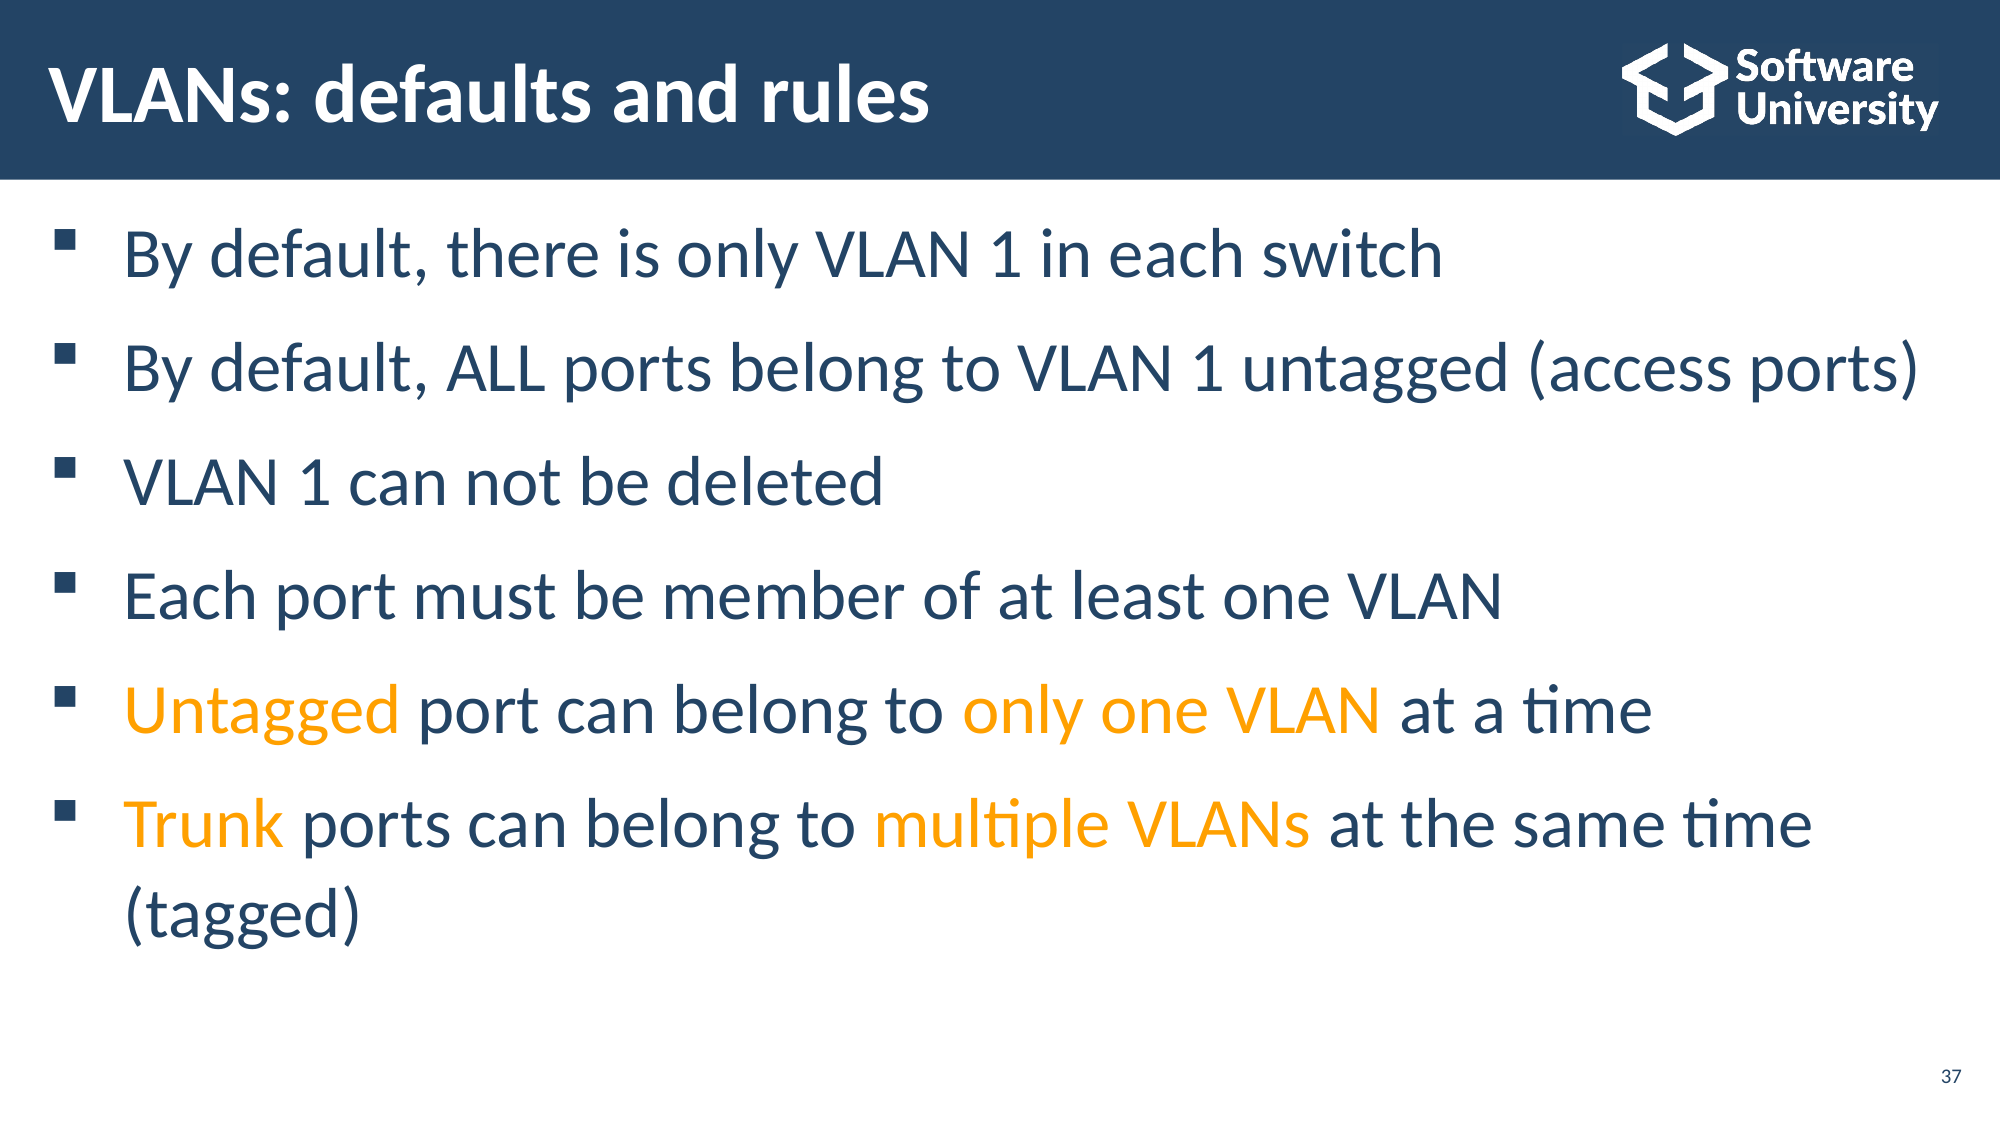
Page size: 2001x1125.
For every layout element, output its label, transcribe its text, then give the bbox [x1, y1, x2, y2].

slide_number 37 [1897, 1049, 1968, 1101]
list By default, there is only VLAN 1 in each switch By default, ALL ports belong to VLAN 1 untagged (access ports) VLAN 1 can not be deleted Each port must be member of at least one VLAN Untagged port can belong to only one VLAN at a time Trunk ports can belong to multiple VLANs at the same time (tagged) [31, 196, 1970, 1050]
title VLANs: defaults and rules [31, 16, 1591, 162]
picture [1622, 43, 1939, 136]
